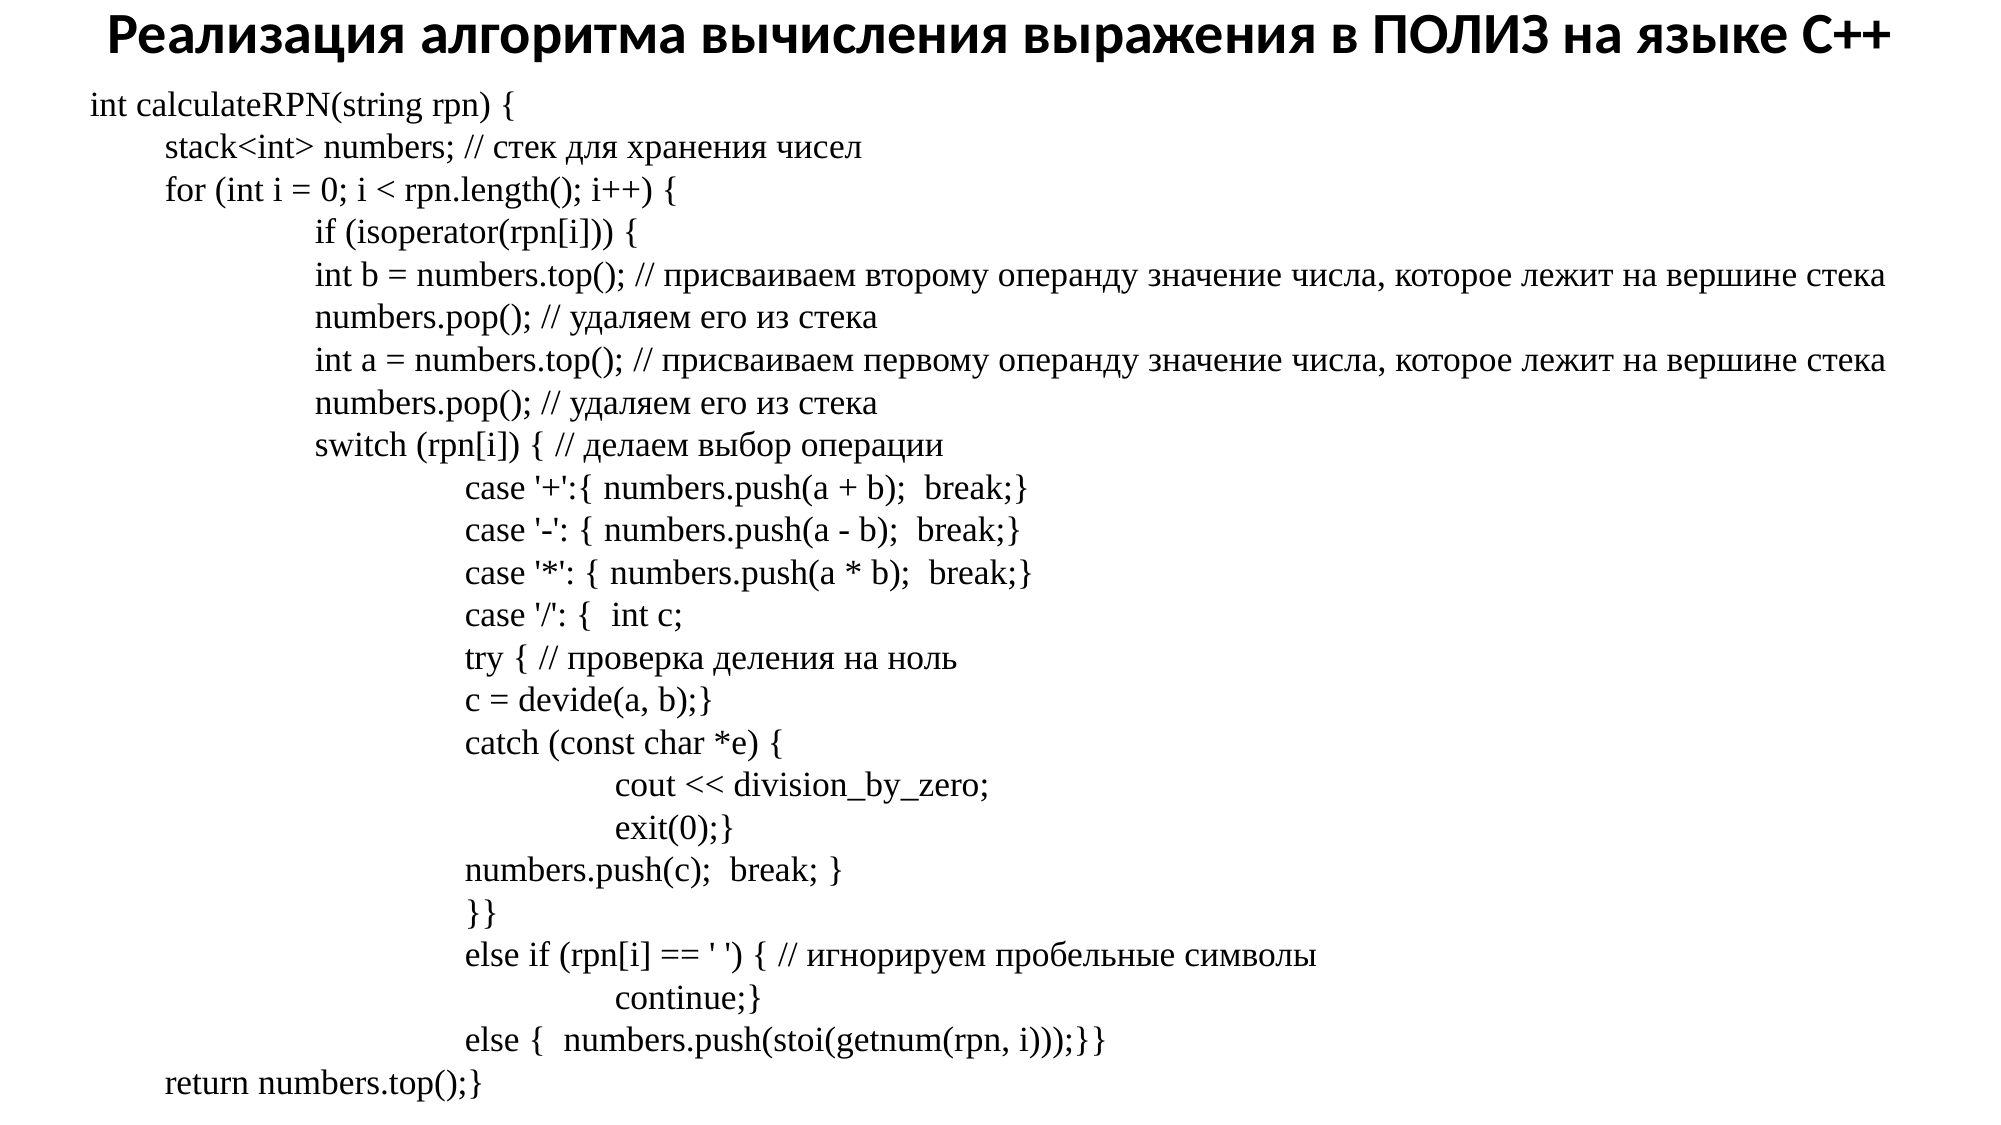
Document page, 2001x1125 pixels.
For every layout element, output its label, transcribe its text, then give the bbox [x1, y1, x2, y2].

text_box Реализация алгоритма вычисления выражения в ПОЛИЗ на языке С++ [68, 0, 1932, 73]
text_box int calculateRPN(string rpn) { stack<int> numbers; // стек для хранения чисел for (int i = 0; i < rpn.length(); i++) { if (isoperator(rpn[i])) { int b = numbers.top(); // присваиваем второму операнду значение числа, которое лежит на вершине стека numbers.pop(); // удаляем его из стека int a = numbers.top(); // присваиваем первому операнду значение числа, которое лежит на вершине стека numbers.pop(); // удаляем его из стека switch (rpn[i]) { // делаем выбор операции case '+':{ numbers.push(a + b); break;} case '-': { numbers.push(a - b); break;} case '*': { numbers.push(a * b); break;} case '/': { int c; try { // проверка деления на ноль c = devide(a, b);} catch (const char *e) { cout << division_by_zero; exit(0);} numbers.push(c); break; } }} else if (rpn[i] == ' ') { // игнорируем пробельные символы continue;} else { numbers.push(stoi(getnum(rpn, i)));}} return numbers.top();} [0, 73, 2000, 1103]
